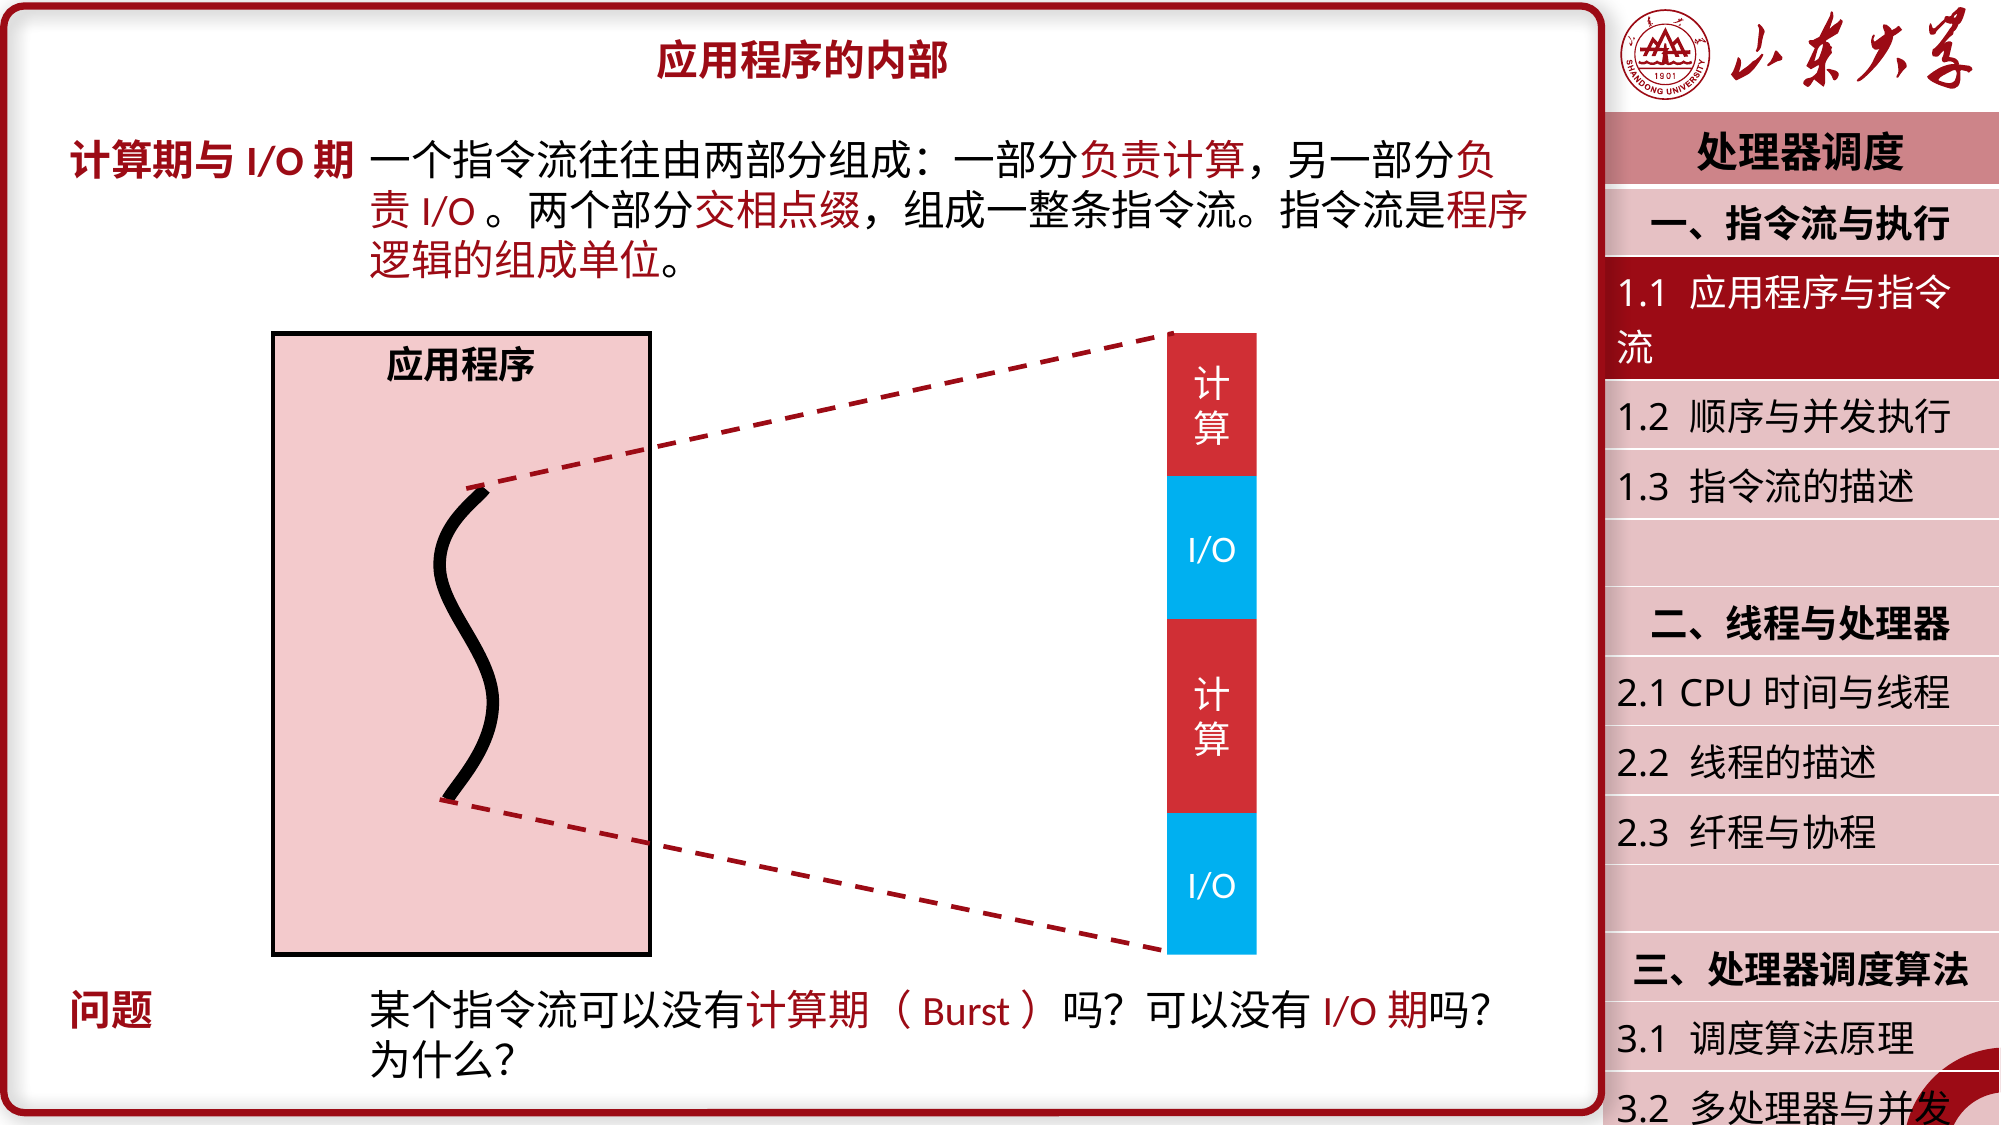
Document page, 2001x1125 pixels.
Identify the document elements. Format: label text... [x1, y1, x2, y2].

text_box E1 [1610, 726, 1614, 794]
table_cell 1.3 指令流的描述 [1618, 450, 1999, 518]
table_cell 二、线程与处理器 [1619, 587, 1999, 655]
text_box 应用程序 [272, 332, 651, 956]
text_box I/O [1166, 812, 1258, 956]
text_box E2 [1610, 796, 1614, 864]
table_cell 3.1 调度算法原理 [1619, 1002, 1999, 1070]
text_box [2, 4, 1603, 1114]
table_cell E3 [1610, 450, 1614, 518]
text_box E3 [1610, 865, 1614, 931]
text_box 计算 [1174, 332, 1258, 475]
table_cell 3 [1610, 381, 1614, 448]
table_cell 5 [1610, 189, 1614, 255]
table_cell 2.2 线程的描述 [1619, 726, 1999, 794]
table_cell 三、处理器调度算法 [1619, 933, 1999, 1001]
table_cell 10 [1610, 257, 1614, 379]
table_cell 2 [1610, 657, 1614, 725]
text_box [1610, 1002, 1614, 1070]
text_box I/O [1166, 475, 1258, 618]
table_cell E2 [1610, 112, 1614, 184]
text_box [439, 799, 1168, 952]
text_box 计算 [1166, 618, 1258, 812]
table_cell [1619, 865, 1999, 931]
table_cell 一、指令流与执行 [1618, 189, 1999, 255]
table_header 处理器调度 [1618, 112, 1999, 184]
text_box [438, 488, 494, 799]
table_cell 2.1 CPU时间与线程 [1619, 657, 1999, 725]
table_cell 11 [1610, 520, 1614, 586]
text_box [1610, 933, 1614, 1001]
text_box 应用程序的内部 计算期与I/O期 一个指令流往往由两部分组成：一部分负责计算，另一部分负 责I/O。两个部分交相点缀，组成一整条指令流。指令流是程序 逻辑的组成单位。 问题 某个指令流可以没有计算期（Burst）吗？可以没有I/O期吗？ 为什么？ [54, 26, 1551, 1092]
table_cell 5 [1610, 587, 1614, 655]
table_cell [1619, 520, 1999, 586]
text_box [1620, 5, 1977, 100]
table_cell 1.2 顺序与并发执行 [1618, 381, 1999, 448]
table_cell 2.3 纤程与协程 [1619, 796, 1999, 864]
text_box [484, 333, 1174, 489]
table_cell 1.1 应用程序与指令流 [1618, 257, 1999, 379]
table_cell 3.2 多处理器与并发 [1603, 1072, 1999, 1125]
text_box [1603, 1072, 1614, 1116]
